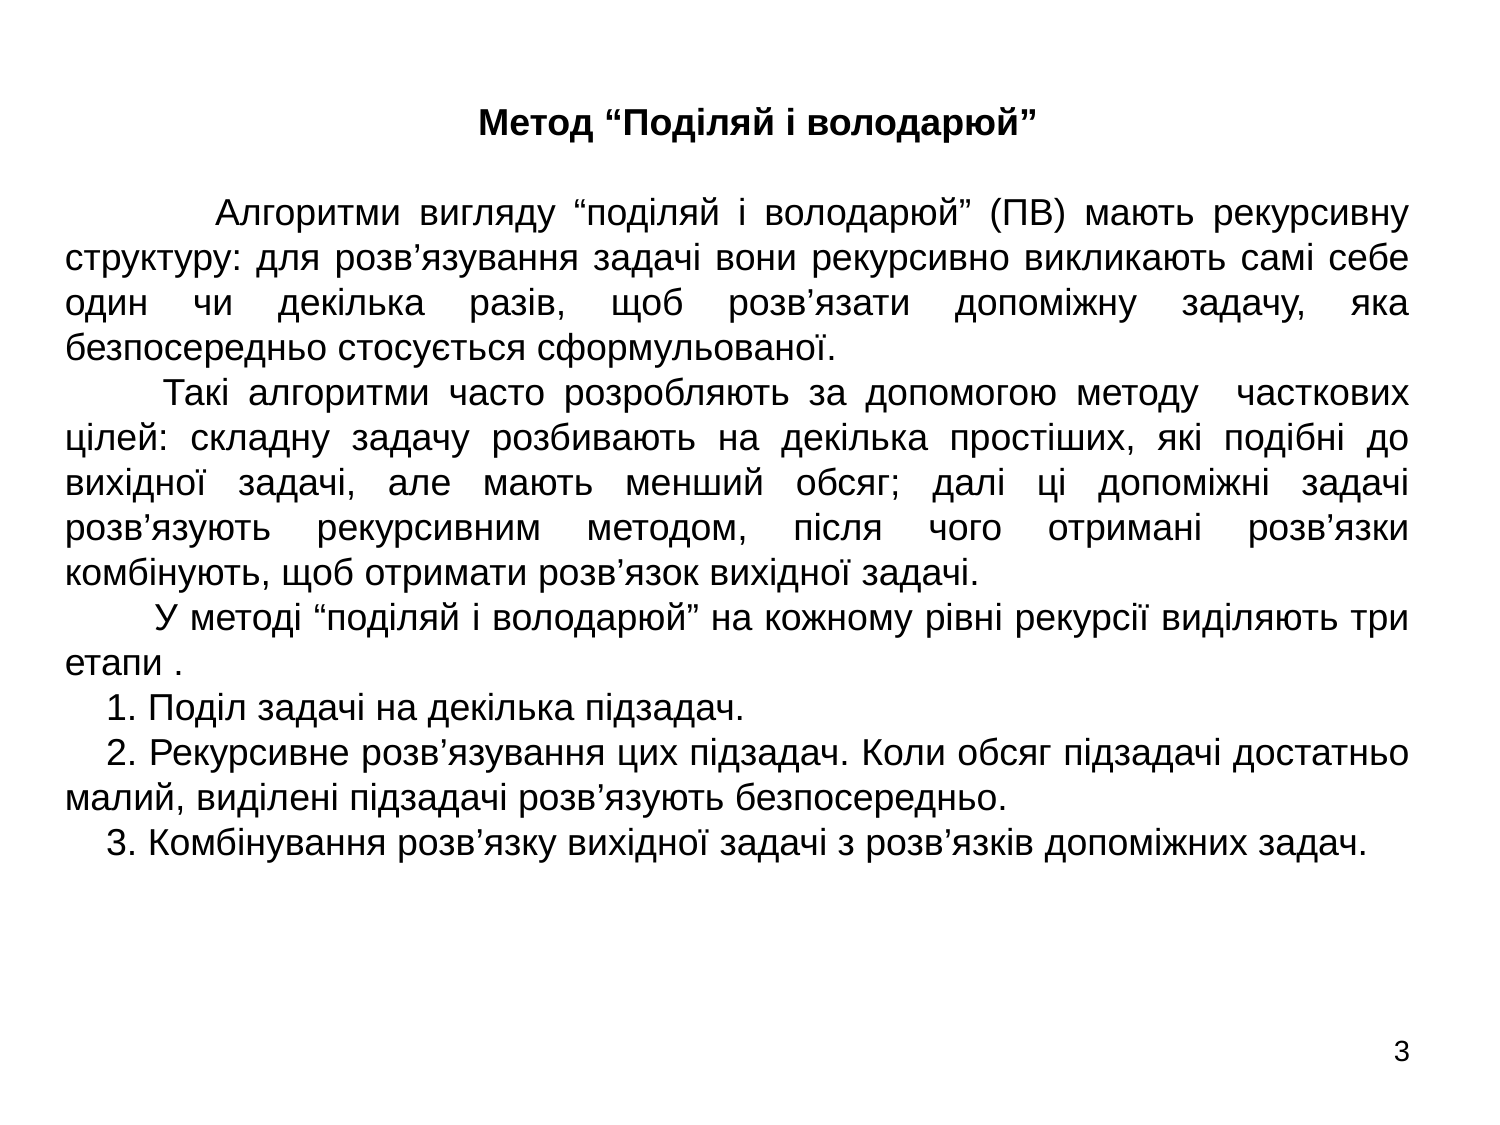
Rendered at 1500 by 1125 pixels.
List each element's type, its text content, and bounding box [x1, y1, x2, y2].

text_box Метод “Поділяй і володарюй” Алгоритми вигляду “поділяй і володарюй” (ПВ) мають рекурсивну структуру: для розв’язування задачі вони рекурсивно викликають самі себе один чи декілька разів, щоб розв’язати допоміжну задачу, яка безпосередньо стосується сформульованої. Такі алгоритми часто розробляють за допомогою методу часткових цілей: складну задачу розбивають на декілька простіших, які подібні до вихідної задачі, але мають менший обсяг; далі ці допоміжні задачі розв’язують рекурсивним методом, після чого отримані розв’язки комбінують, щоб отримати розв’язок вихідної задачі. У методі “поділяй і володарюй” на кожному рівні рекурсії виділяють три етапи . 1. Поділ задачі на декілька підзадач. 2. Рекурсивне розв’язування цих підзадач. Коли обсяг підзадачі достатньо малий, виділені підзадачі розв’язують безпосередньо. 3. Комбінування розв’язку вихідної задачі з розв’язків допоміжних задач. [50, 90, 1425, 871]
slide_number 3 [1074, 1024, 1425, 1103]
